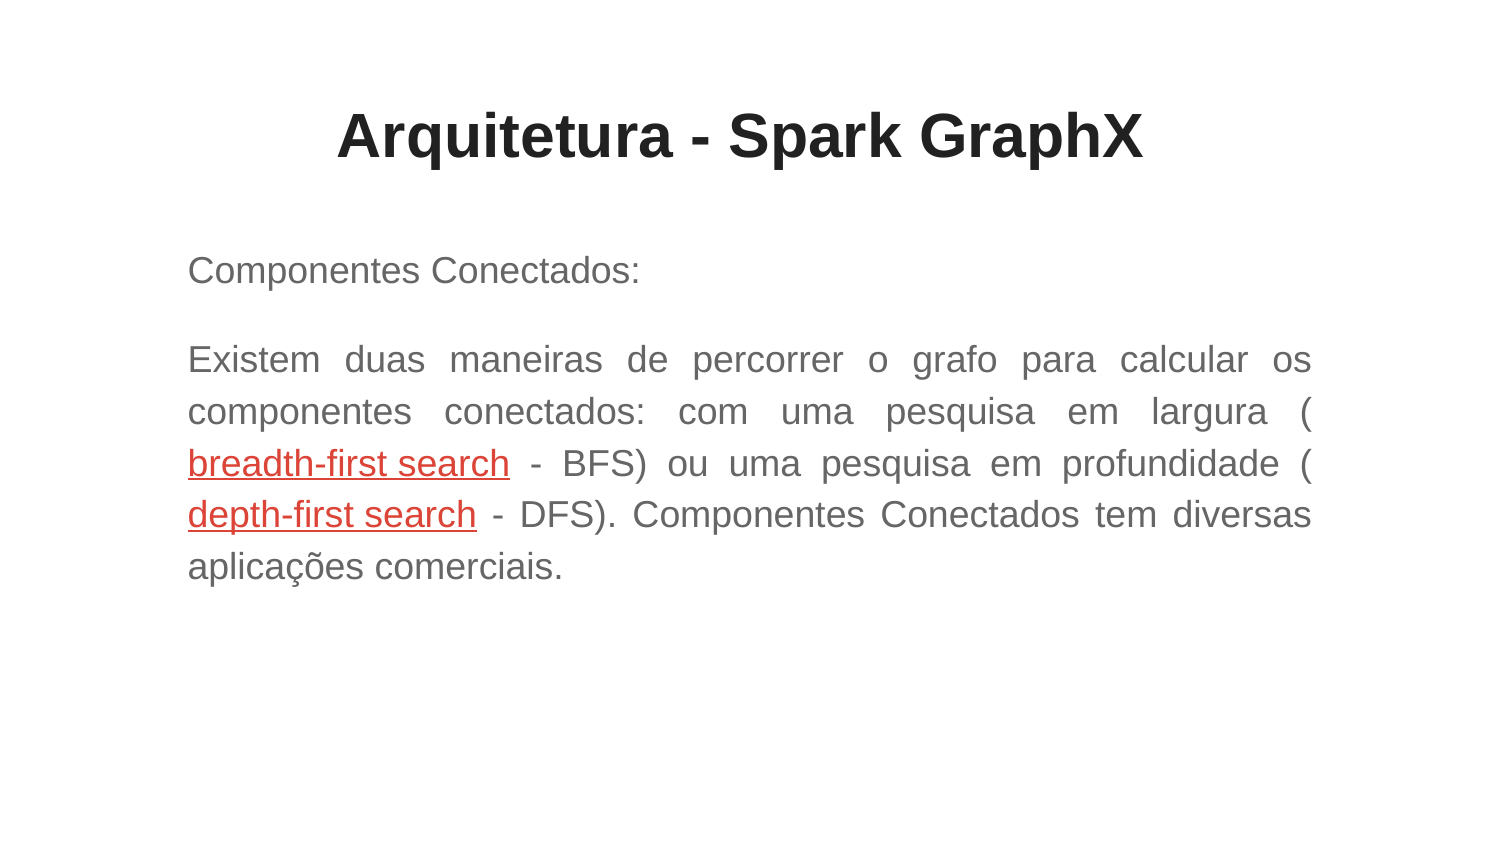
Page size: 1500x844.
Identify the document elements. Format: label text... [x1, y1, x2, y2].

list Componentes Conectados: Existem duas maneiras de percorrer o grafo para calcular os componentes conectados: com uma pesquisa em largura (breadth-first search - BFS) ou uma pesquisa em profundidade (depth-first search - DFS). Componentes Conectados tem diversas aplicações comerciais. [172, 224, 1328, 654]
title Arquitetura - Spark GraphX [91, 80, 1409, 198]
